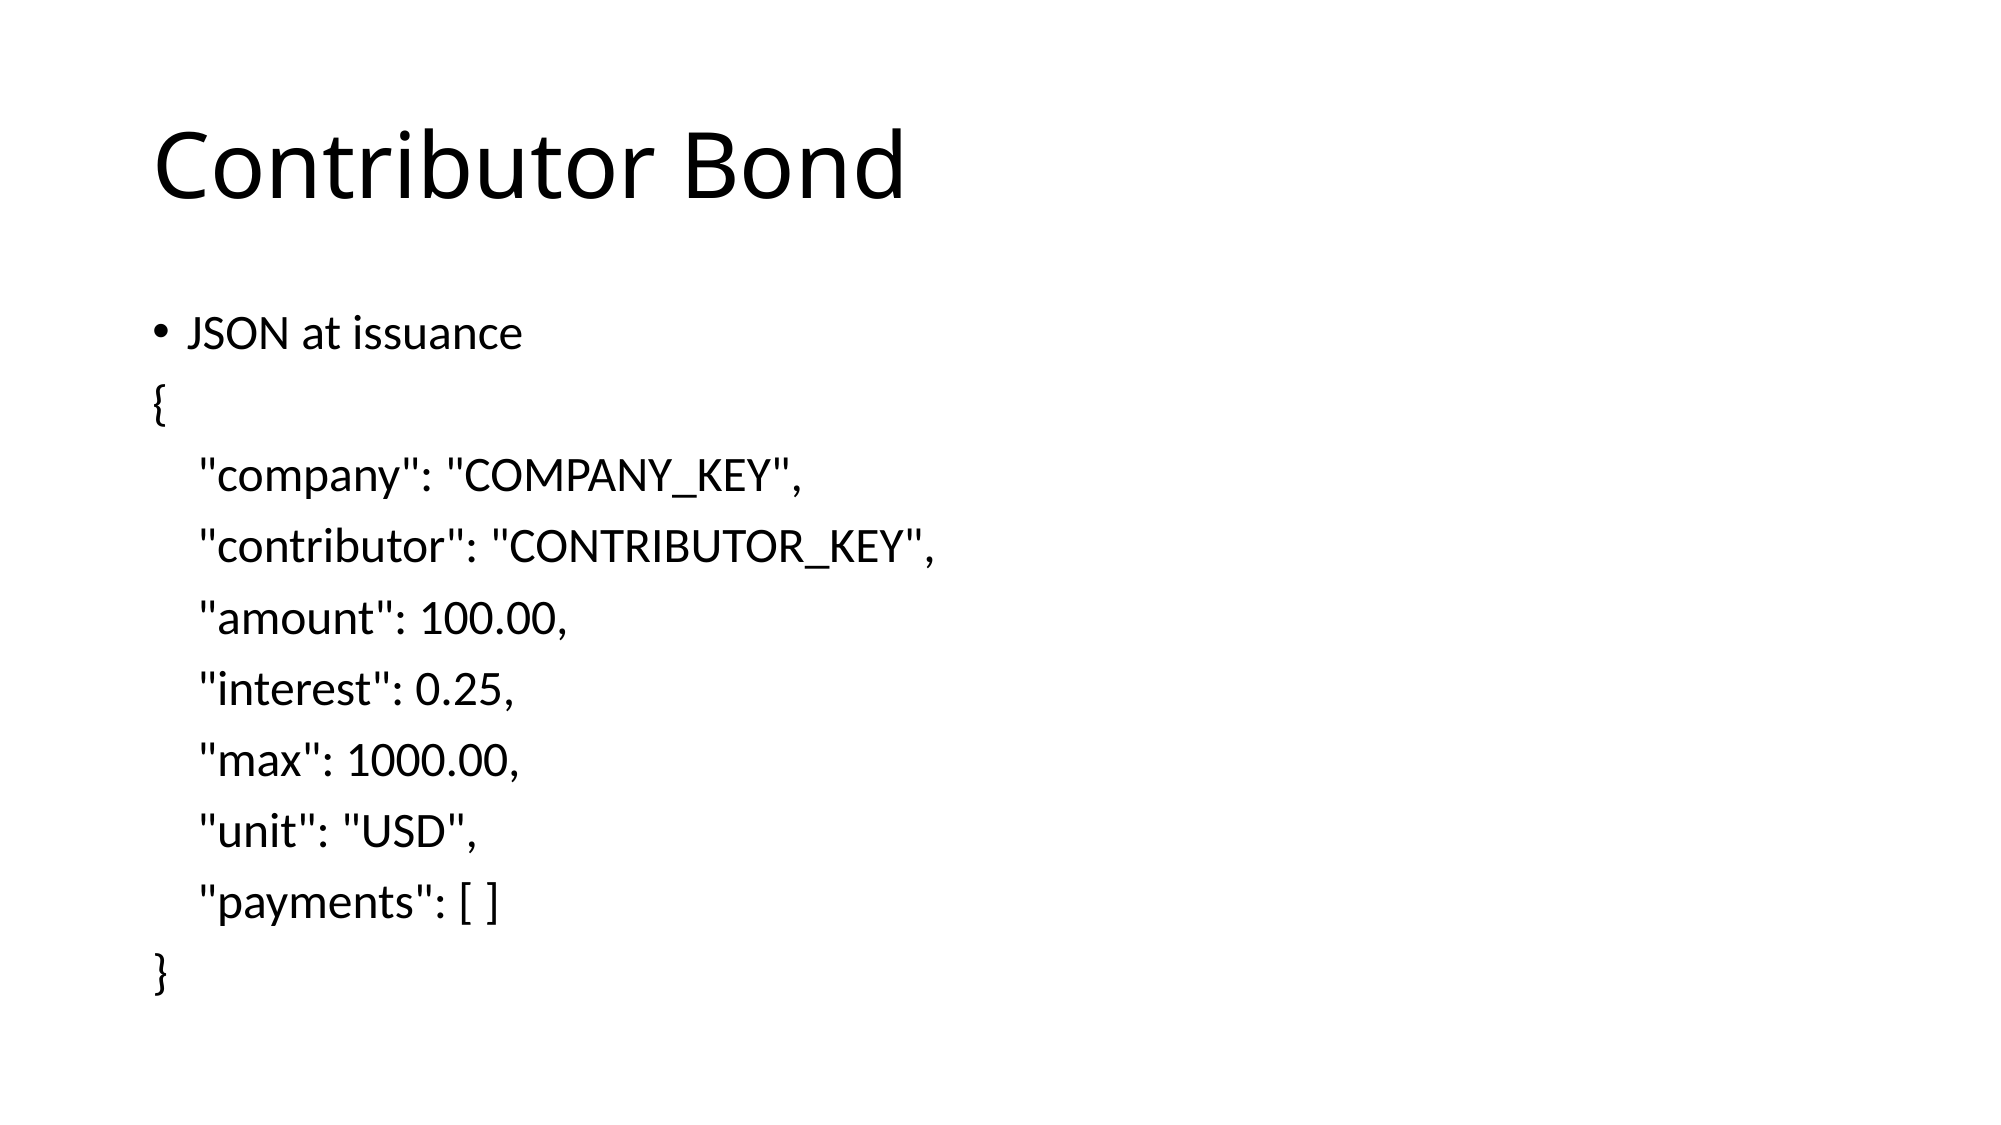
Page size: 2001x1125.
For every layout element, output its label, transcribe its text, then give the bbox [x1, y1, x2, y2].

title Contributor Bond [137, 59, 1863, 278]
list JSON at issuance { "company": "COMPANY_KEY", "contributor": "CONTRIBUTOR_KEY", "amount": 100.00, "interest": 0.25, "max": 1000.00, "unit": "USD", "payments": [ ] } [137, 299, 1863, 1014]
